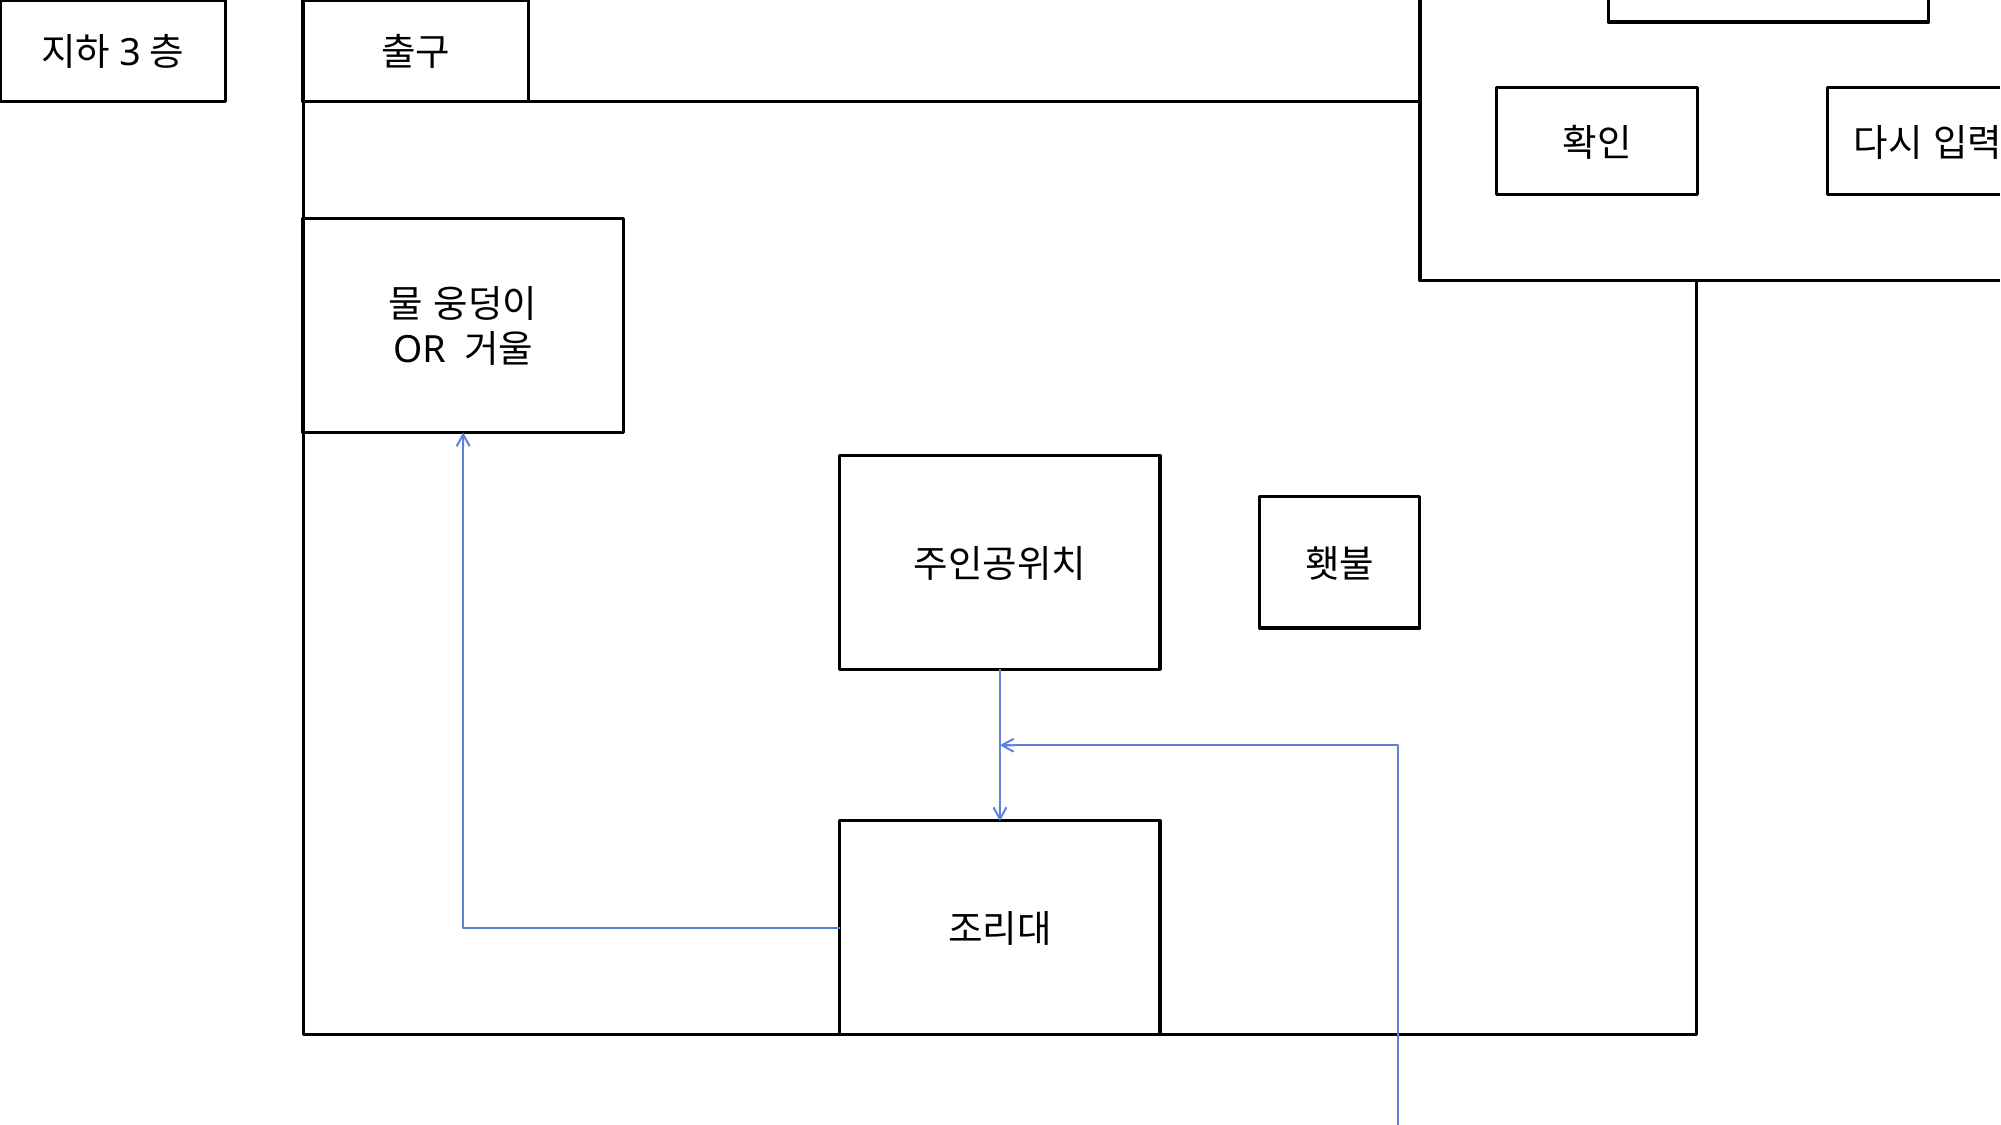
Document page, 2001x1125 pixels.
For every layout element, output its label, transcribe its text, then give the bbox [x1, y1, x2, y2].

text_box 주인공위치 [848, 454, 1162, 671]
text_box 횃불 [1258, 495, 1421, 630]
text_box 물 웅덩이 OR 거울 [301, 217, 625, 434]
text_box [302, 100, 1698, 1036]
text_box 지하3층 [0, 0, 227, 103]
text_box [1419, 0, 2000, 281]
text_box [462, 432, 841, 929]
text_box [979, 764, 1418, 1125]
text_box 출구 [301, 0, 530, 103]
text_box 조리대 [838, 819, 973, 1036]
